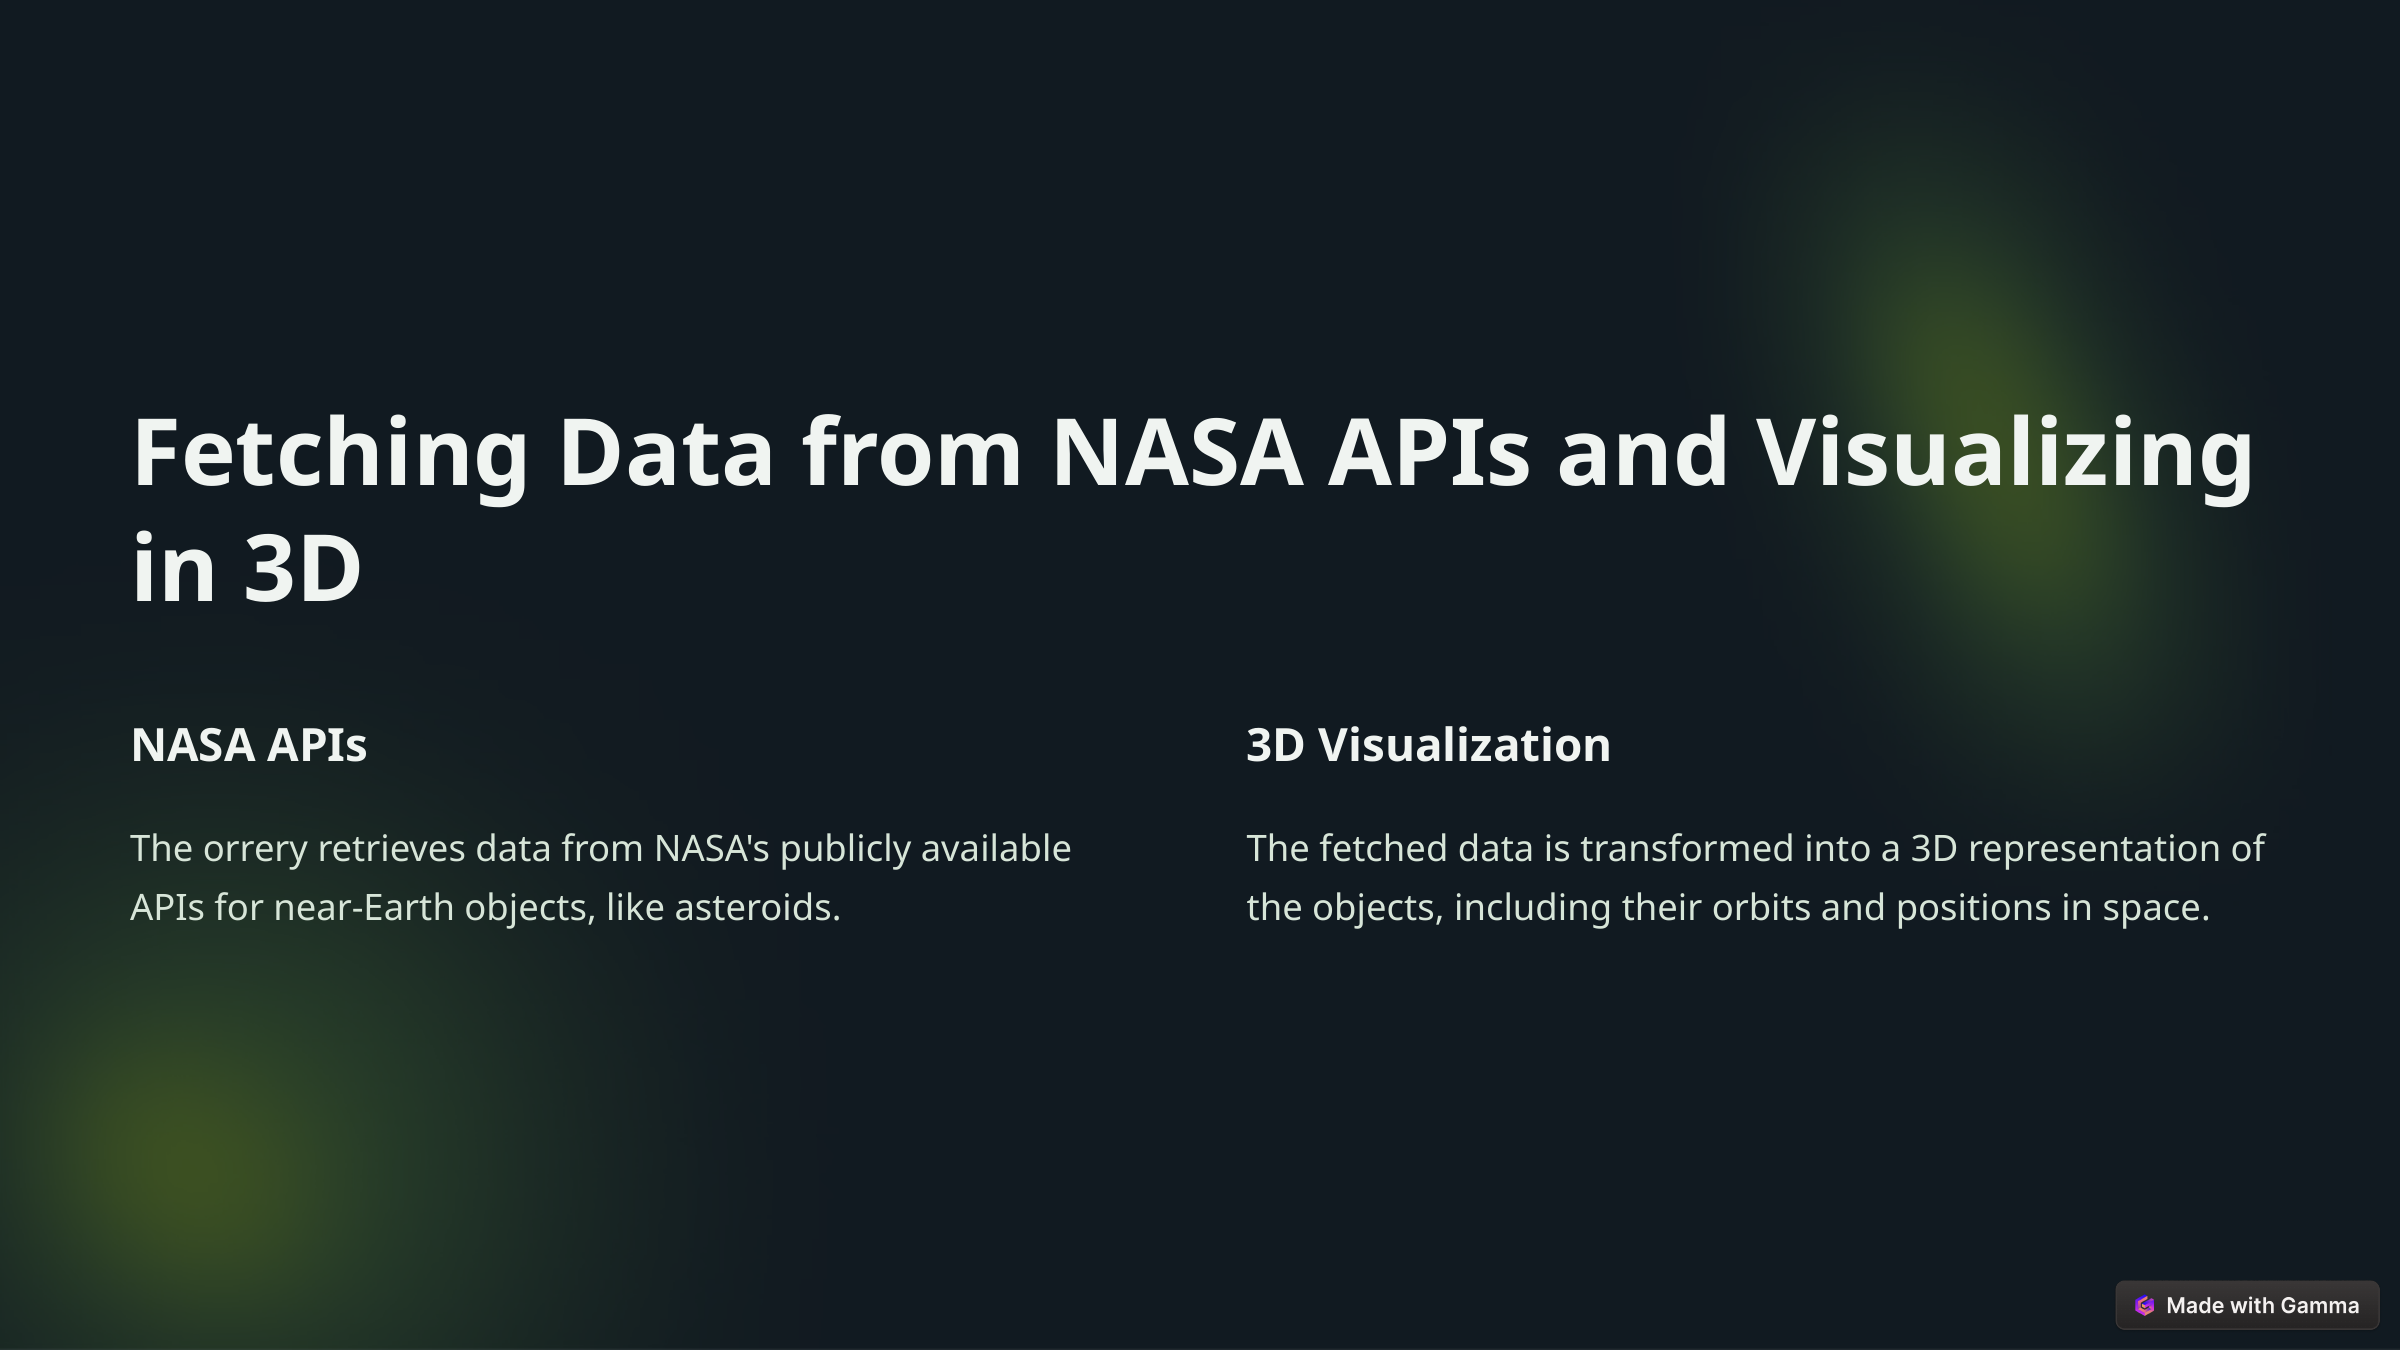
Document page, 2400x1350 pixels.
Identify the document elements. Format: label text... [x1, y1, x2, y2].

picture [2106, 1271, 2389, 1339]
text_box NASA APIs [130, 713, 596, 772]
text_box 3D Visualization [1246, 713, 1841, 772]
text_box The orrery retrieves data from NASA's publicly available APIs for near-Earth objects, like asteroids. [130, 809, 1155, 929]
text_box Fetching Data from NASA APIs and Visualizing in 3D [130, 388, 2270, 621]
text_box The fetched data is transformed into a 3D representation of the objects, including their orbits and positions in space. [1246, 809, 2271, 929]
